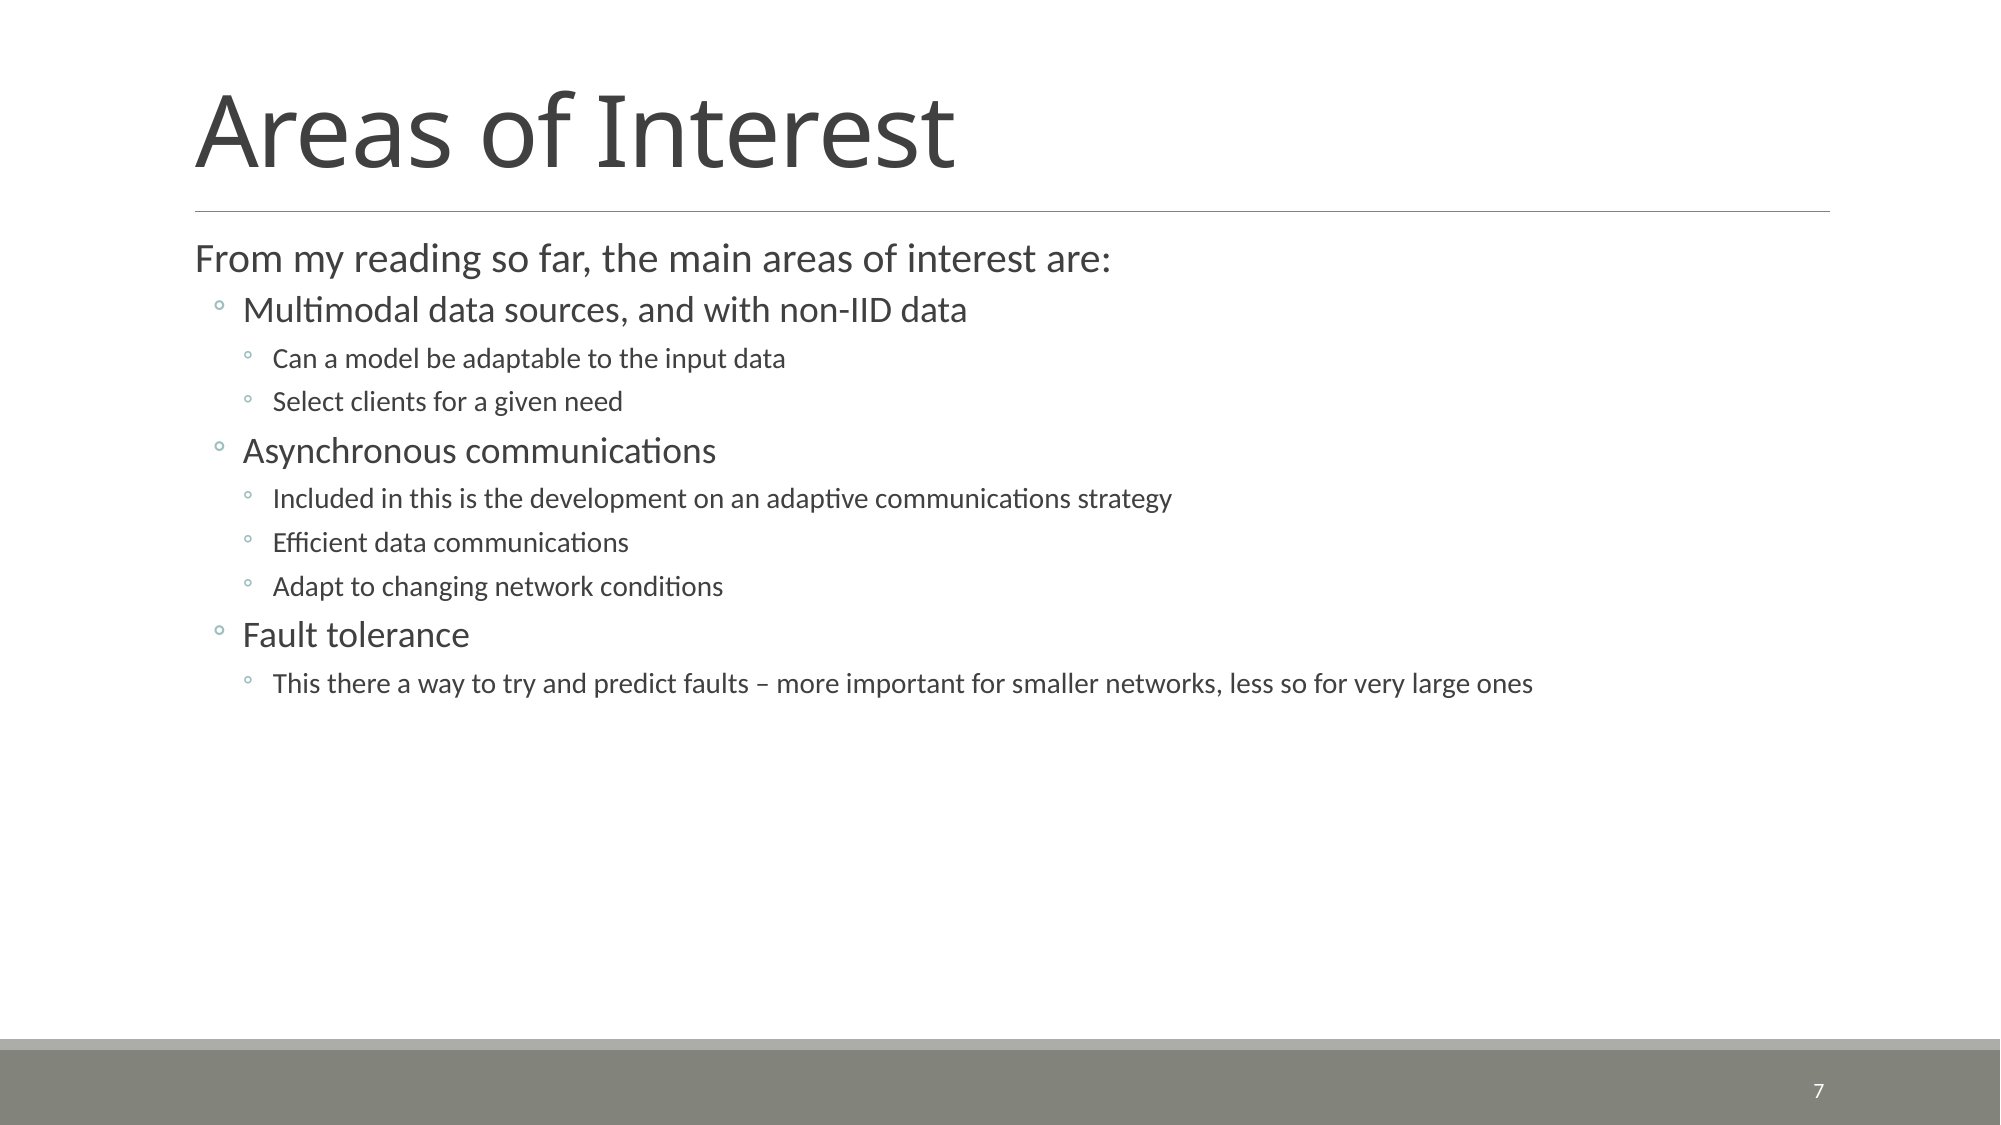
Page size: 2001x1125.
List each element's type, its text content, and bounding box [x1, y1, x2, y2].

slide_number 7 [1624, 1059, 1840, 1120]
title Areas of Interest [180, 47, 1830, 195]
list From my reading so far, the main areas of interest are: Multimodal data sources, and with non-IID data Can a model be adaptable to the input data Select clients for a given need Asynchronous communications Included in this is the development on an adaptive communications strategy Efficient data communications Adapt to changing network conditions Fault tolerance This there a way to try and predict faults – more important for smaller networks, less so for very large ones [180, 229, 1830, 963]
